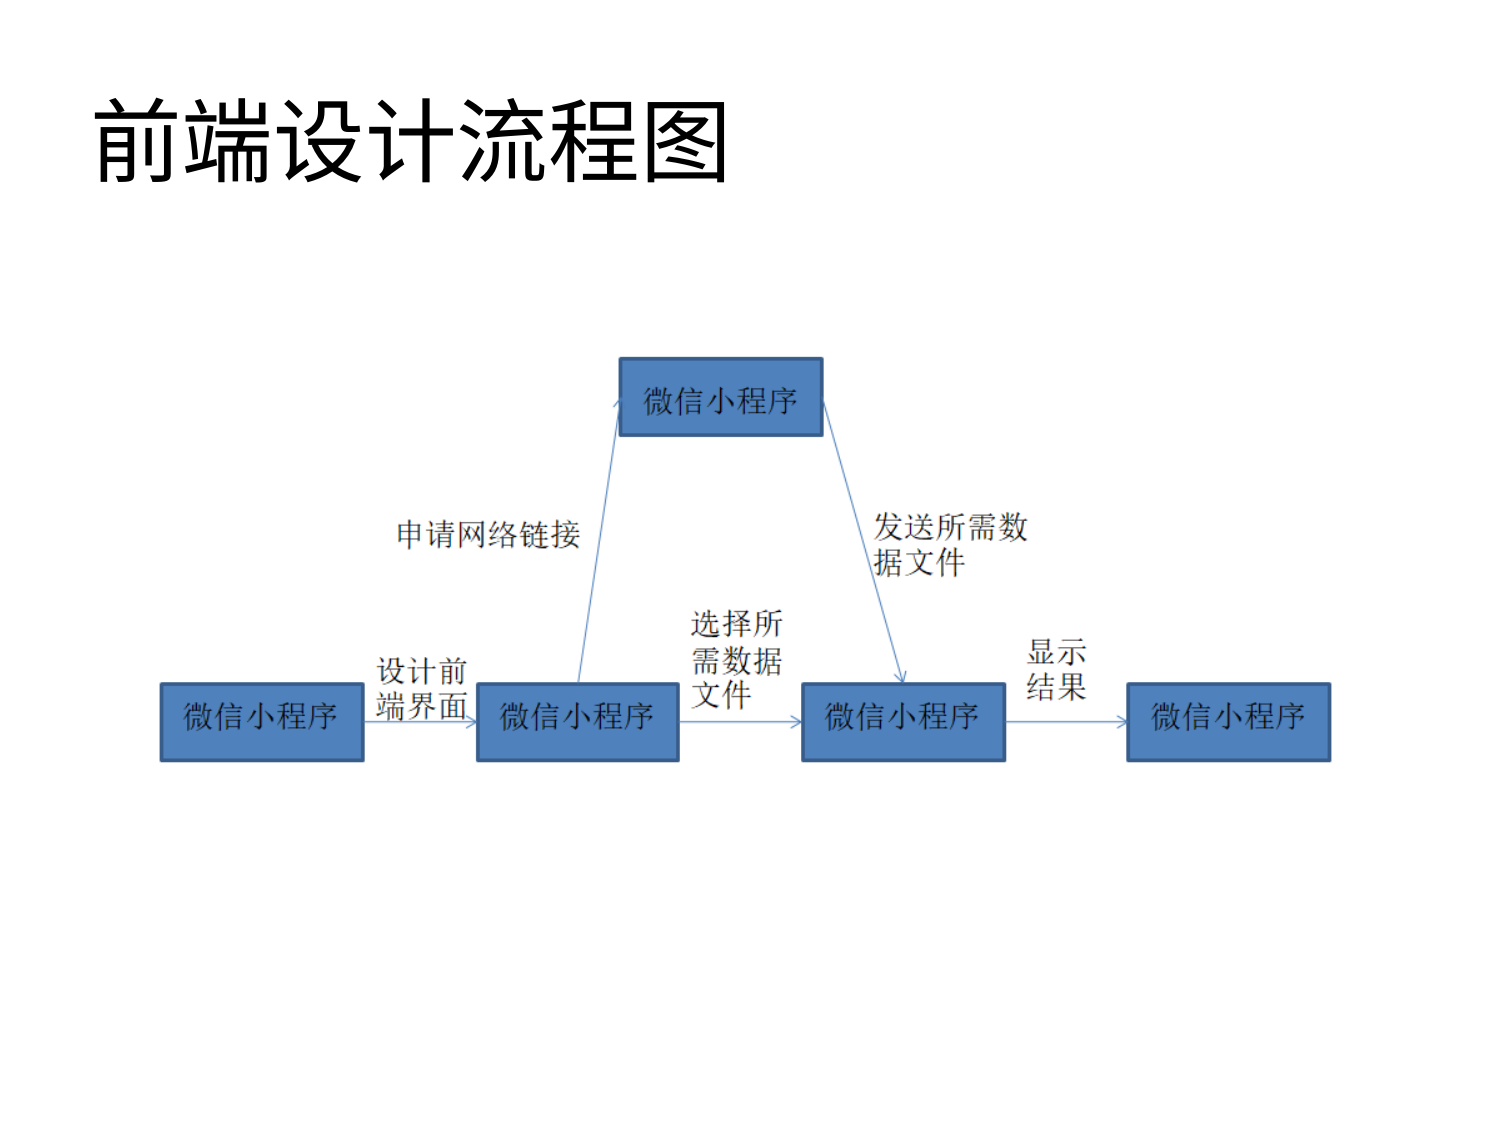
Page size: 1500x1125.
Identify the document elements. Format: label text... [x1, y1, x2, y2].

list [155, 292, 1344, 976]
title 前端设计流程图 [75, 45, 1425, 233]
